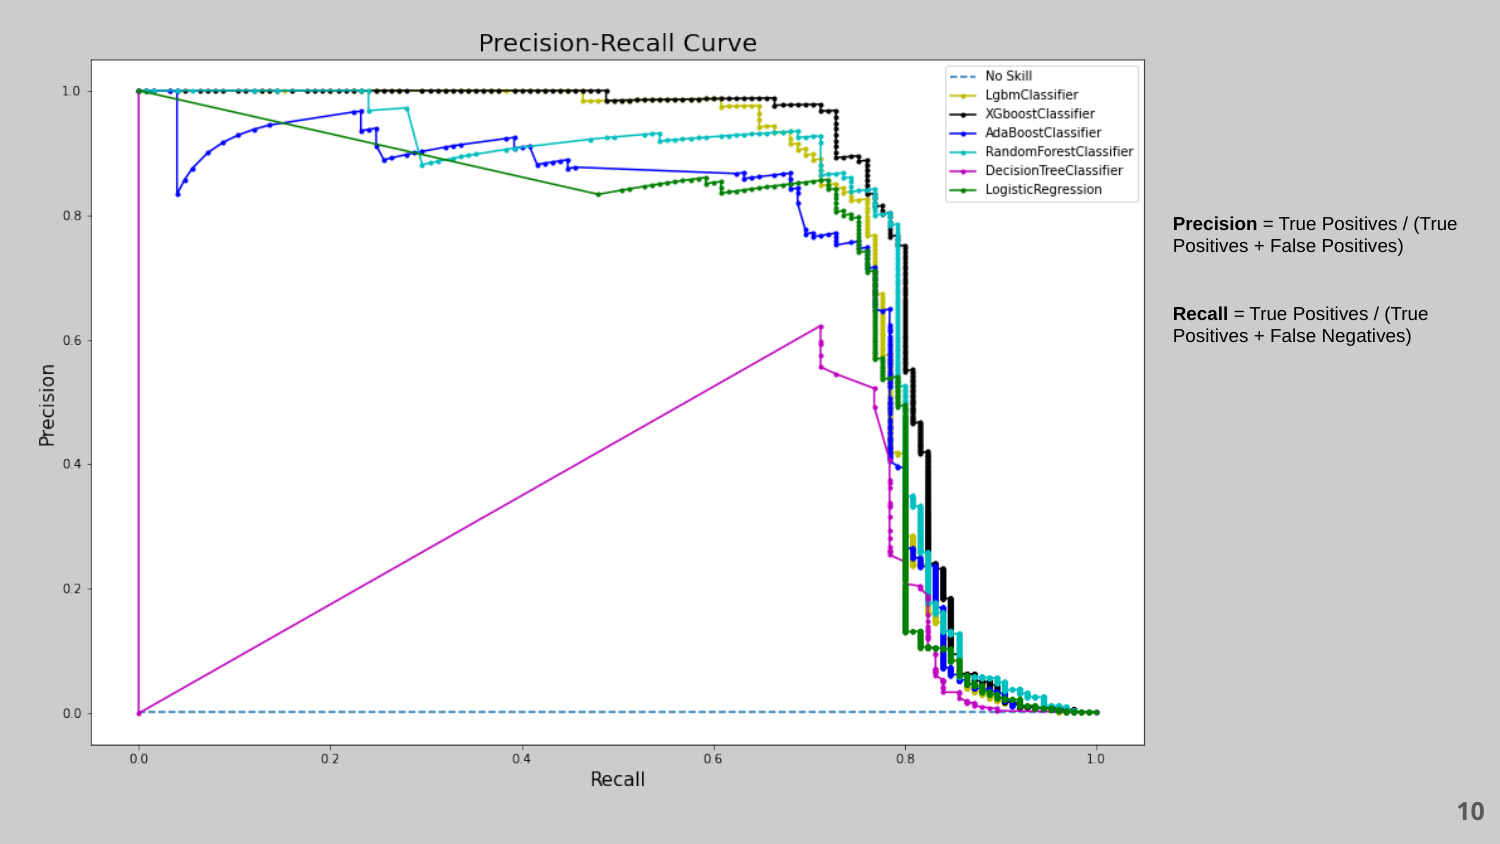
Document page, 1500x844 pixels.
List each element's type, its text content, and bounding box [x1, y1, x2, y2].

text_box Precision = True Positives / (True Positives + False Positives) Recall = True Positives / (True Positives + False Negatives) [1157, 196, 1484, 362]
picture [29, 24, 1153, 799]
text_box 10 [1441, 780, 1500, 841]
